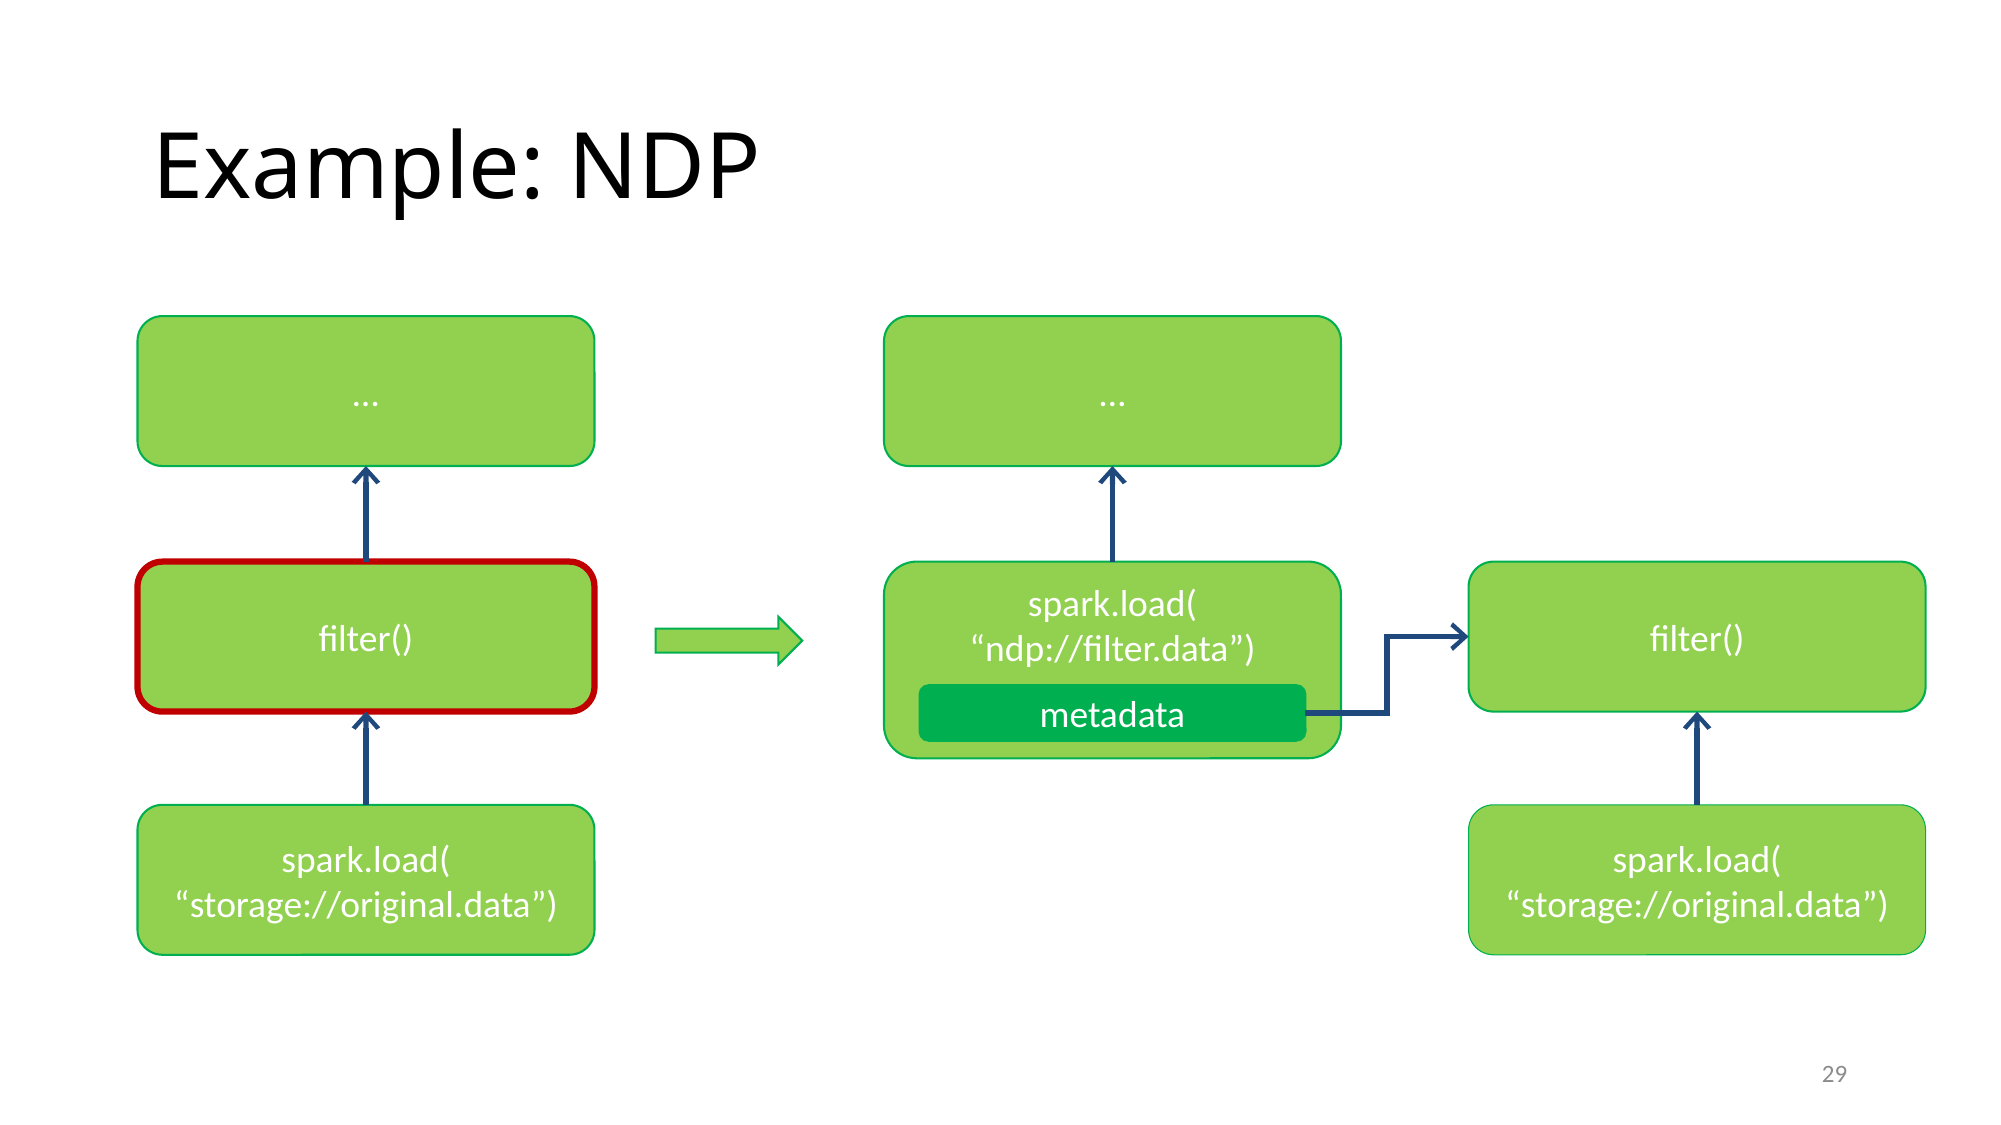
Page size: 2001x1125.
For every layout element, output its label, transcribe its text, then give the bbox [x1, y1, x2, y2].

text_box … [882, 315, 1343, 468]
text_box spark.load( “ndp://filter.data”) [882, 560, 1343, 760]
text_box … [136, 315, 596, 468]
text_box metadata [918, 684, 1307, 742]
title Example: NDP [137, 59, 1863, 278]
slide_number 29 [1412, 1042, 1863, 1103]
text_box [1305, 636, 1469, 714]
text_box spark.load( “storage://original.data”) [136, 803, 596, 956]
text_box [654, 614, 804, 667]
text_box spark.load( “storage://original.data”) [1467, 803, 1927, 956]
